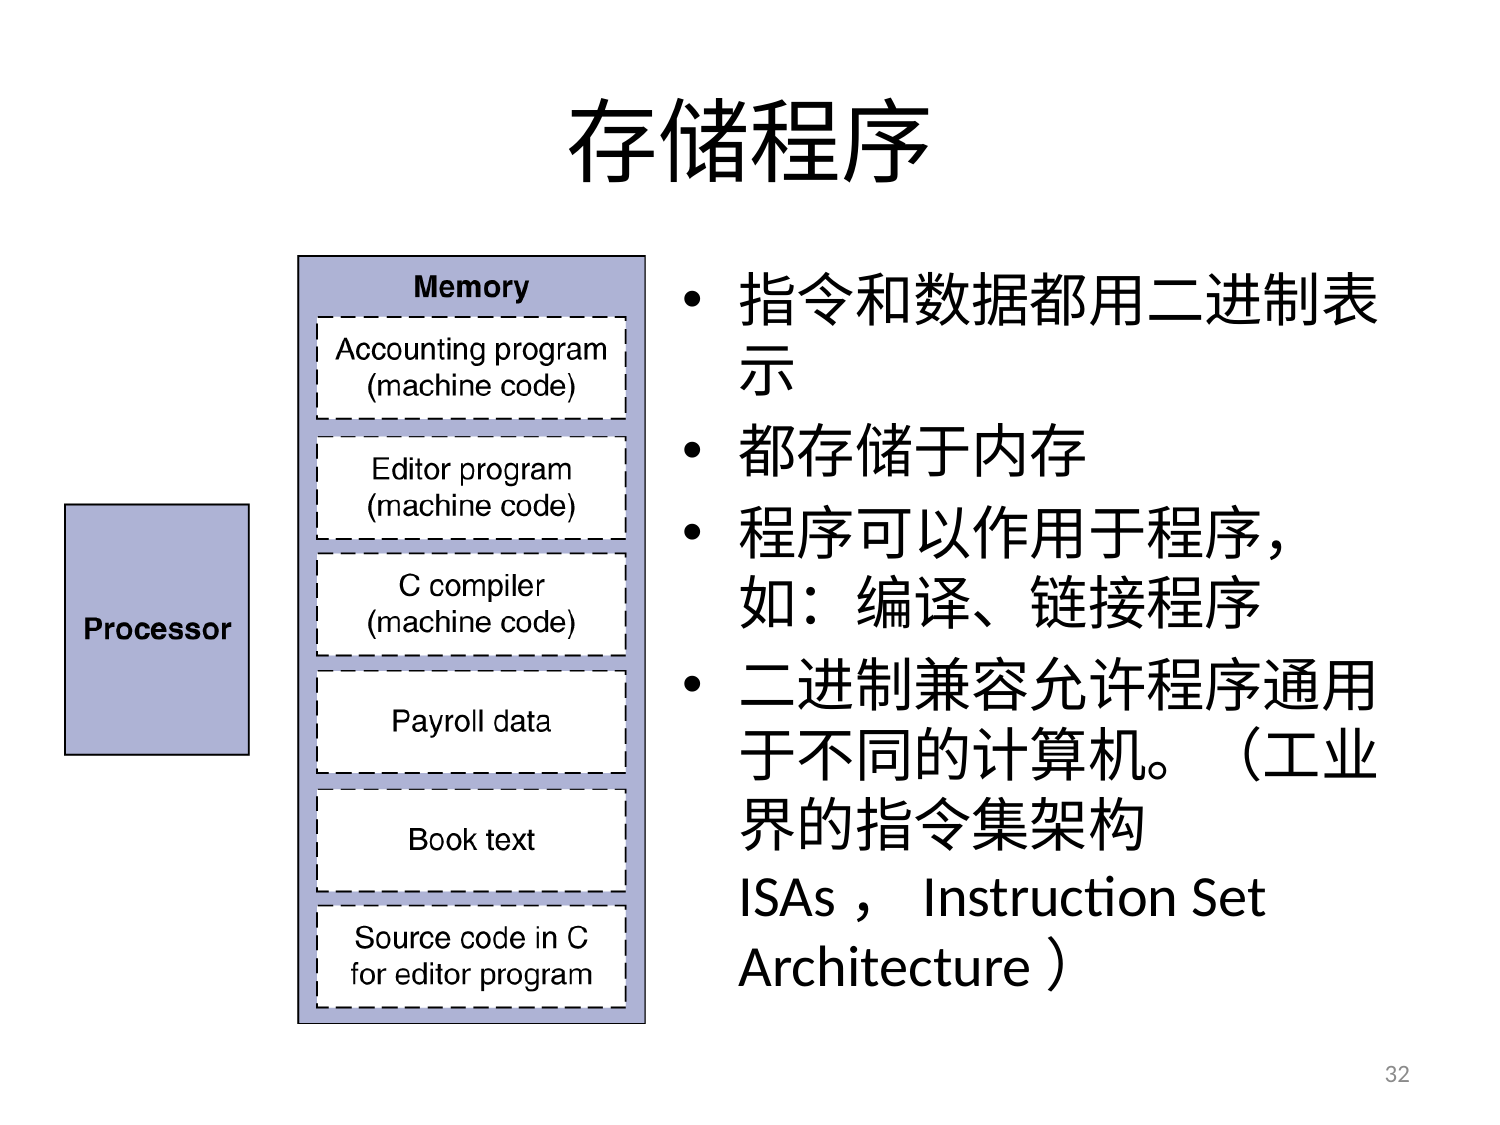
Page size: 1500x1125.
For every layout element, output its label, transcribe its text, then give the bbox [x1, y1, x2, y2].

picture [64, 255, 646, 1024]
slide_number 32 [1074, 1042, 1425, 1103]
list 指令和数据都用二进制表示 都存储于内存 程序可以作用于程序，如：编译、链接程序 二进制兼容允许程序通用于不同的计算机。（工业界的指令集架构ISAs，Instruction Set Architecture） [667, 255, 1447, 1024]
title 存储程序 [75, 45, 1425, 233]
